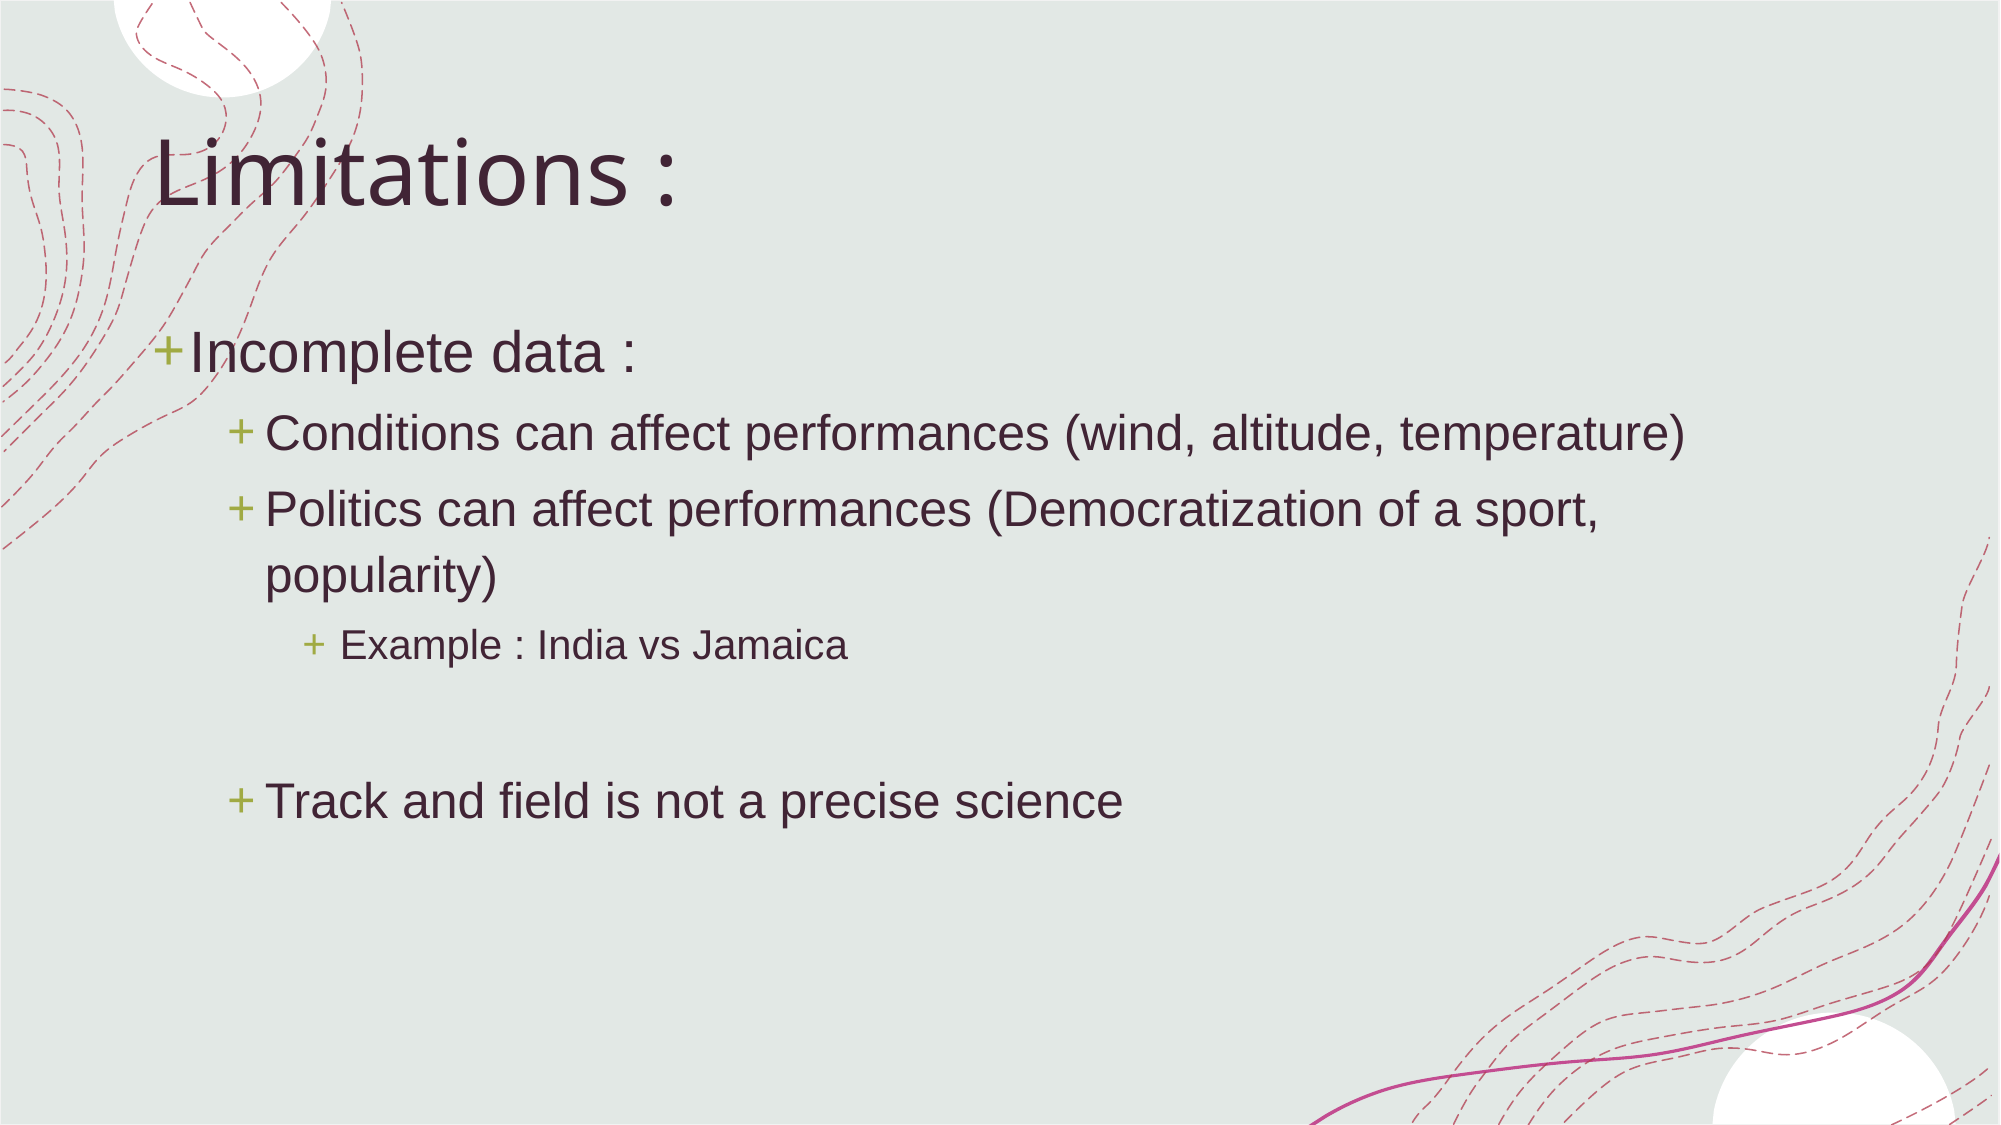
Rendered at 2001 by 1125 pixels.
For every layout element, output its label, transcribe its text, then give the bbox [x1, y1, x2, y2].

title Limitations : [137, 59, 1863, 278]
list Incomplete data : Conditions can affect performances (wind, altitude, temperature) Politics can affect performances (Democratization of a sport, popularity) Example : India vs Jamaica Track and field is not a precise science [137, 299, 1863, 1014]
